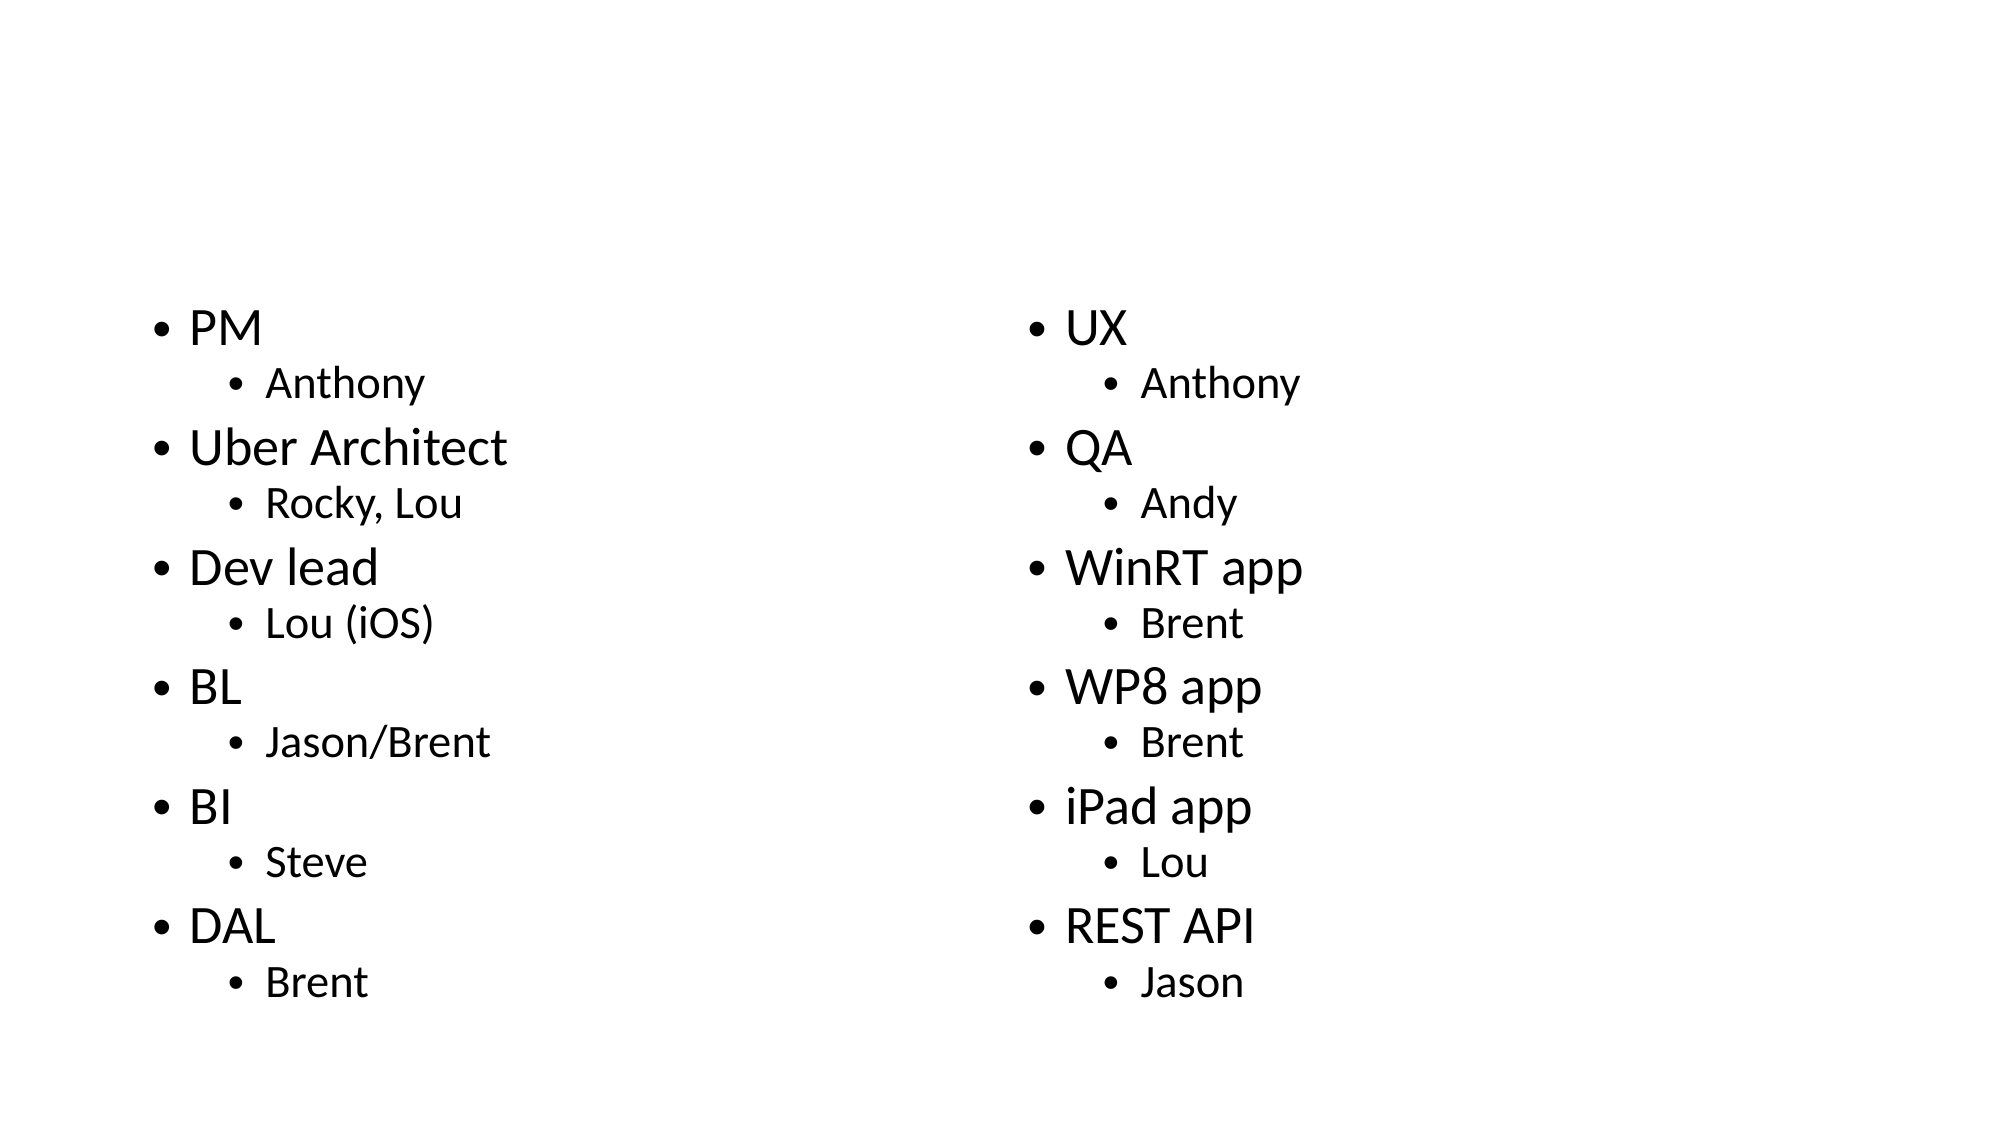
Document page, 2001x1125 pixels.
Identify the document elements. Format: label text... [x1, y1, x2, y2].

list UX Anthony QA Andy WinRT app Brent WP8 app Brent iPad app Lou REST API Jason [1012, 299, 1863, 1014]
list PM Anthony Uber Architect Rocky, Lou Dev lead Lou (iOS) BL Jason/Brent BI Steve DAL Brent [137, 299, 988, 1014]
